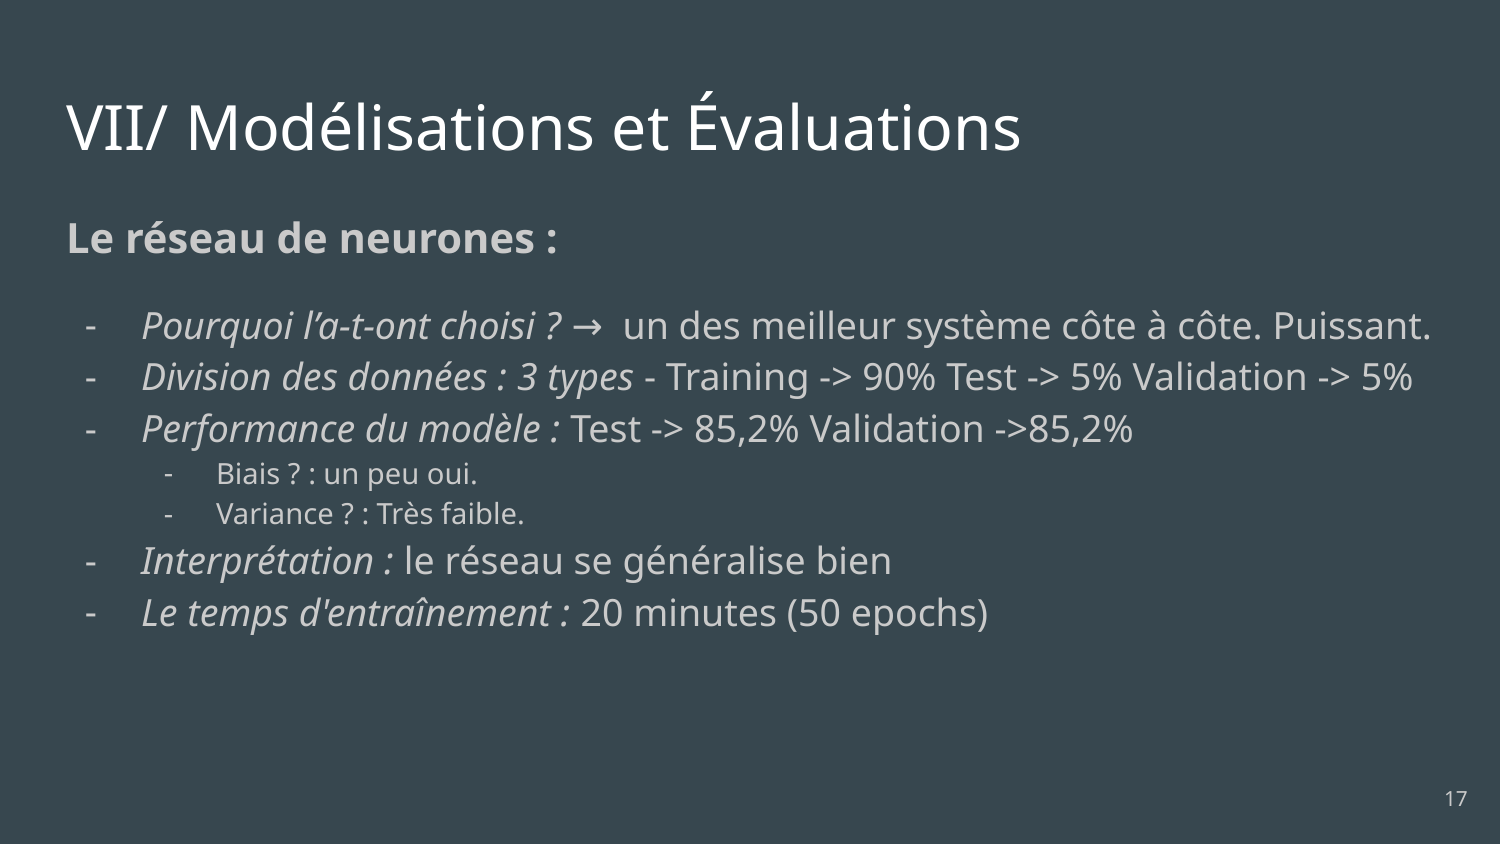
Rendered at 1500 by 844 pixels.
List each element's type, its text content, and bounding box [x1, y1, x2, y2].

title VII/ Modélisations et Évaluations [51, 72, 1449, 167]
slide_number ‹#› [1392, 767, 1483, 833]
list Le réseau de neurones : Pourquoi l’a-t-ont choisi ? → un des meilleur système côte à côte. Puissant. Division des données : 3 types - Training -> 90% Test -> 5% Validation -> 5% Performance du modèle : Test -> 85,2% Validation ->85,2% Biais ? : un peu oui. Variance ? : Très faible. Interprétation : le réseau se généralise bien Le temps d'entraînement : 20 minutes (50 epochs) [51, 189, 1449, 750]
